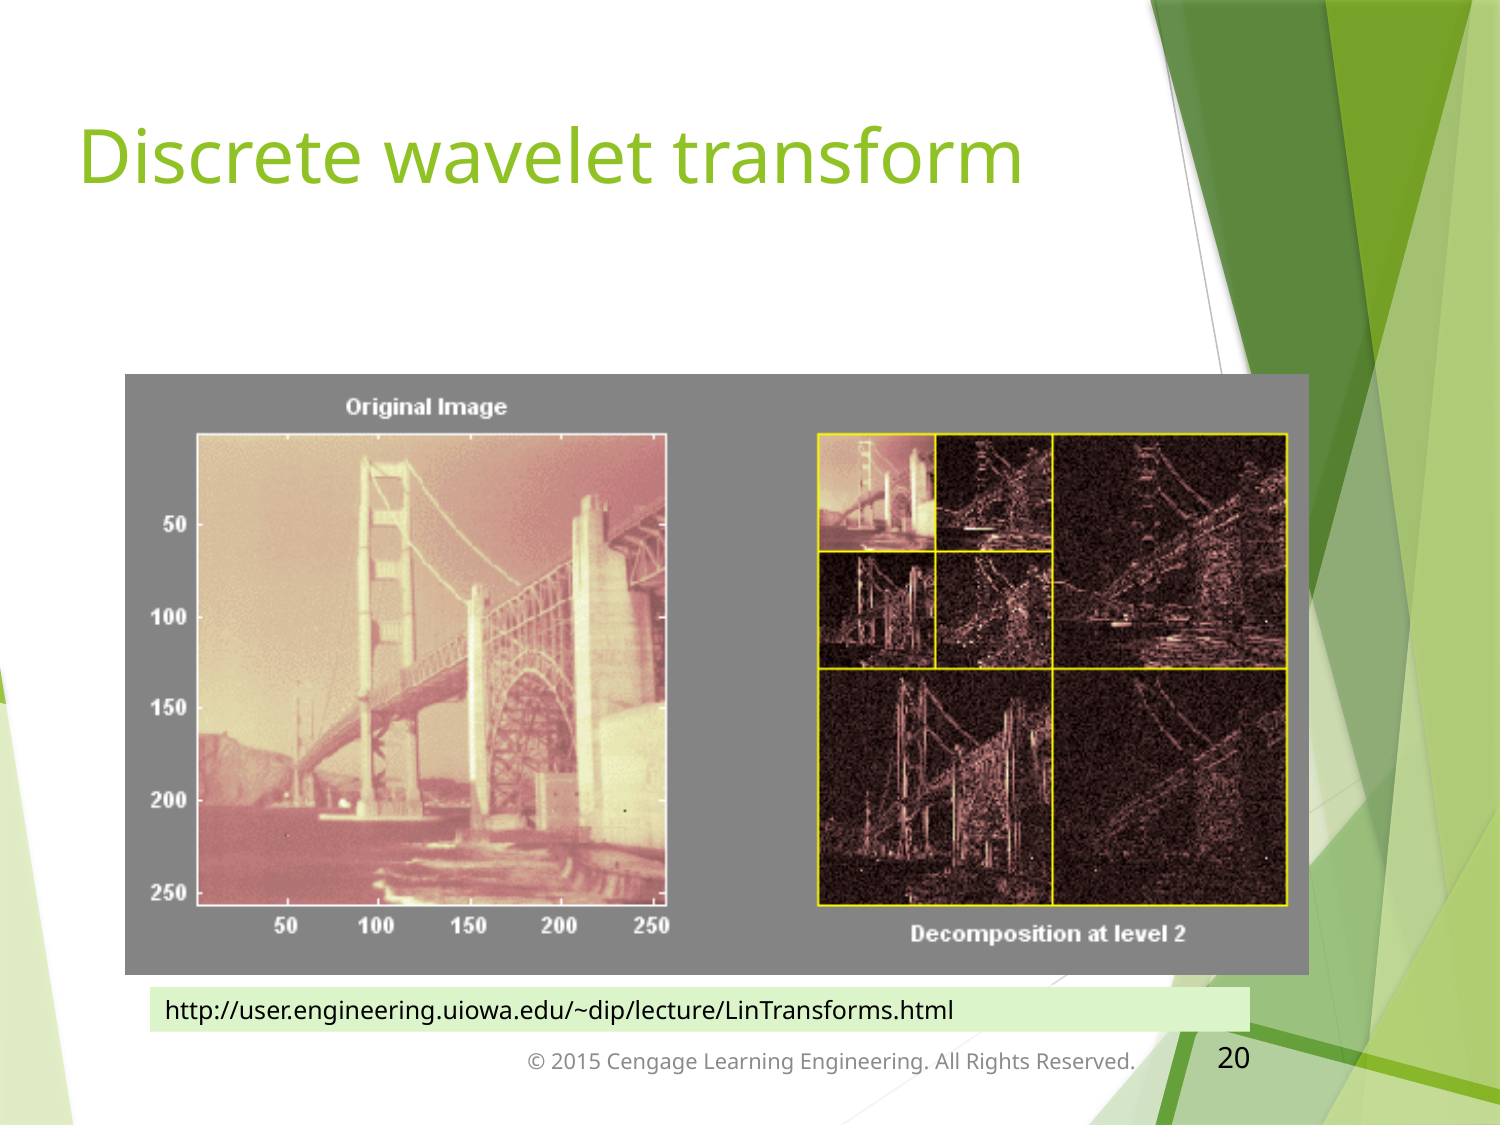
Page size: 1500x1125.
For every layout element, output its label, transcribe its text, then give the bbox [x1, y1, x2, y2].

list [124, 374, 1309, 976]
footer © 2015 Cengage Learning Engineering. All Rights Reserved. [512, 1032, 1163, 1093]
slide_number 20 [1202, 1024, 1463, 1094]
title Discrete wavelet transform [62, 82, 1463, 225]
text_box http://user.engineering.uiowa.edu/~dip/lecture/LinTransforms.html [150, 987, 1250, 1032]
